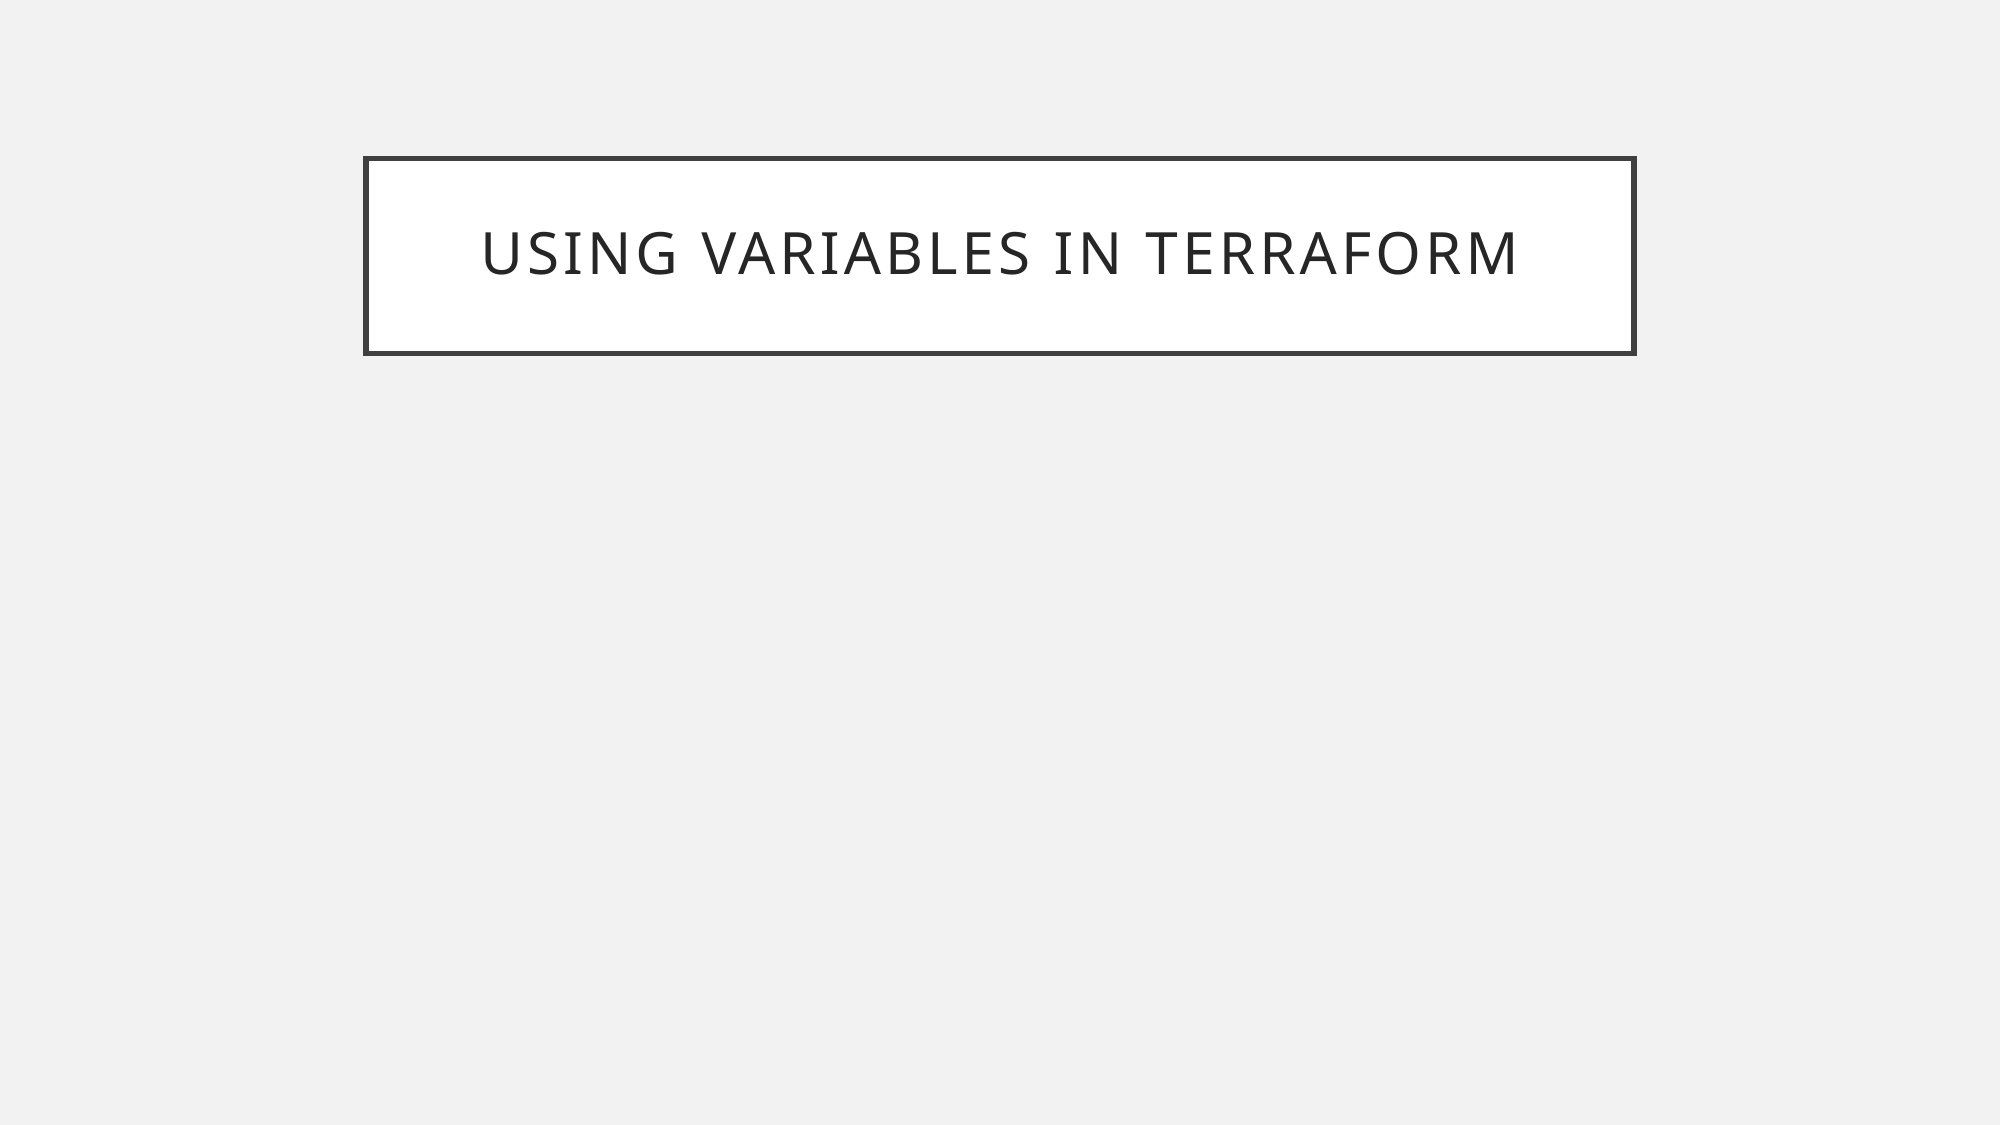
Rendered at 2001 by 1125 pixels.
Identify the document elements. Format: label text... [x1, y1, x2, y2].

title Using Variables in Terraform [363, 156, 1637, 356]
